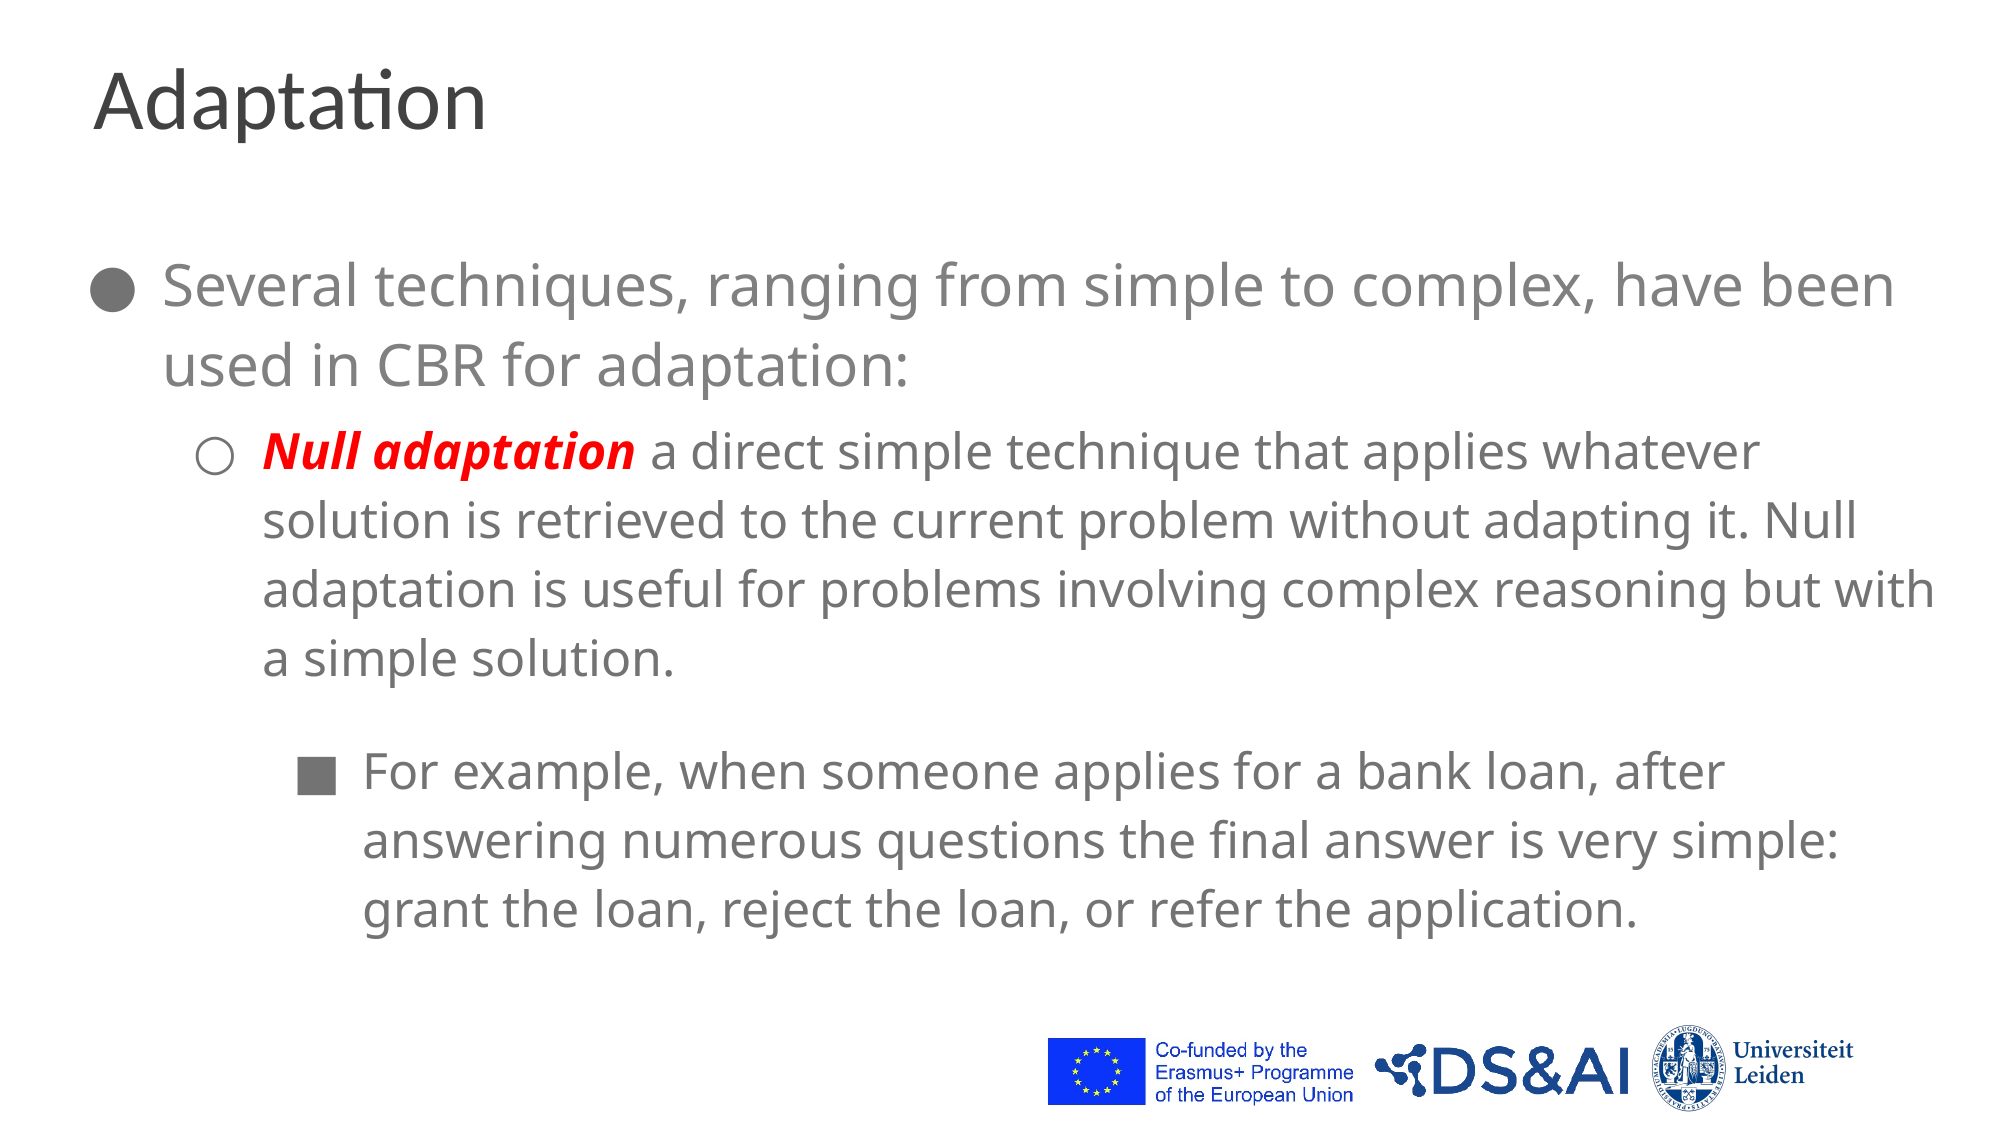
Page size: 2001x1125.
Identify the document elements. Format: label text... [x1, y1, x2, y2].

picture [1031, 1013, 1857, 1125]
title Adaptation [78, 11, 2000, 179]
list Several techniques, ranging from simple to complex, have been used in CBR for adaptation: Null adaptation a direct simple technique that applies whatever solution is retrieved to the current problem without adapting it. Null adaptation is useful for problems involving complex reasoning but with a simple solution. For example, when someone applies for a bank loan, after answering numerous questions the final answer is very simple: grant the loan, reject the loan, or refer the application. [47, 222, 1953, 1013]
